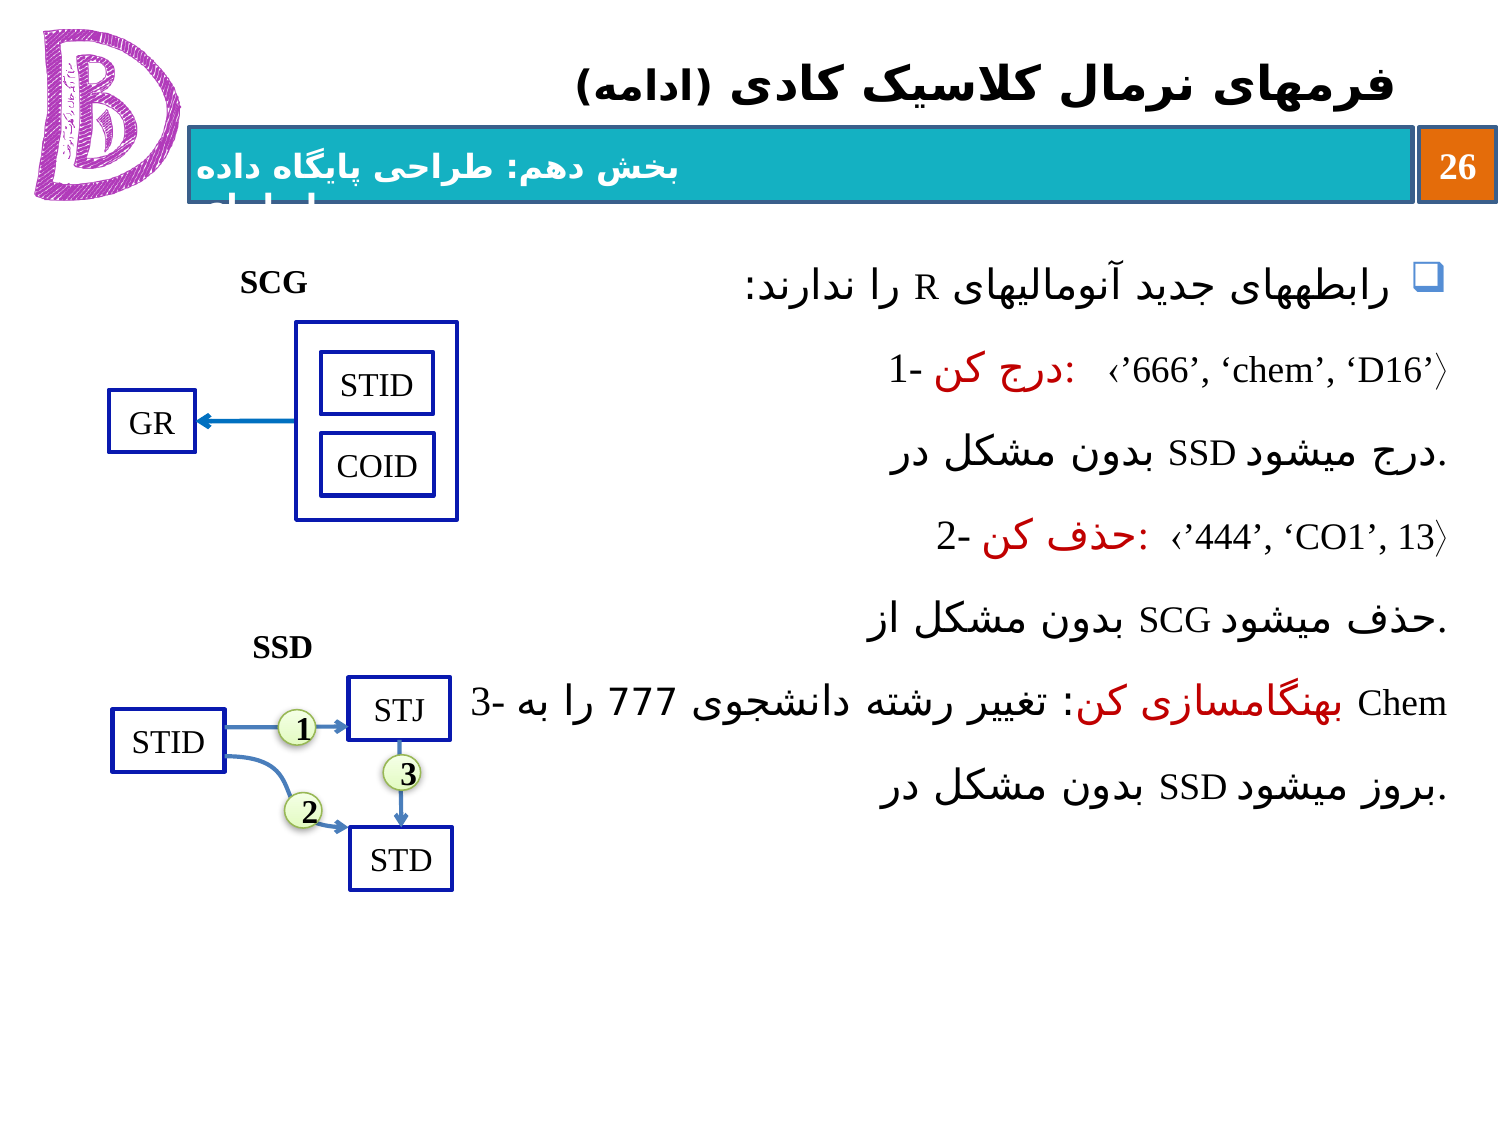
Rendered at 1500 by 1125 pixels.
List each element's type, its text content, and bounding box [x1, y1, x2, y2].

picture [12, 21, 202, 212]
text_box SCG [223, 245, 340, 314]
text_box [112, 677, 453, 890]
text_box SSD [235, 610, 352, 675]
title فرم‏های نرمال کلاسیک کادی (ادامه) [237, 37, 1413, 125]
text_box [108, 321, 457, 521]
list رابطه‏های جدید آنومالی‏های R را ندارند: 1- درج کن: ’666’, ‘chem’, ‘D16’ بدون مشکل در SSD درج می‏شود. 2- حذف کن: ’444’, ‘CO1’, 13 بدون مشکل از SCG حذف می‏شود. 3- بهنگام‏سازی کن: تغییر رشته دانشجوی 777 را به Chem بدون مشکل در SSD بروز می‏شود. [37, 224, 1463, 1088]
